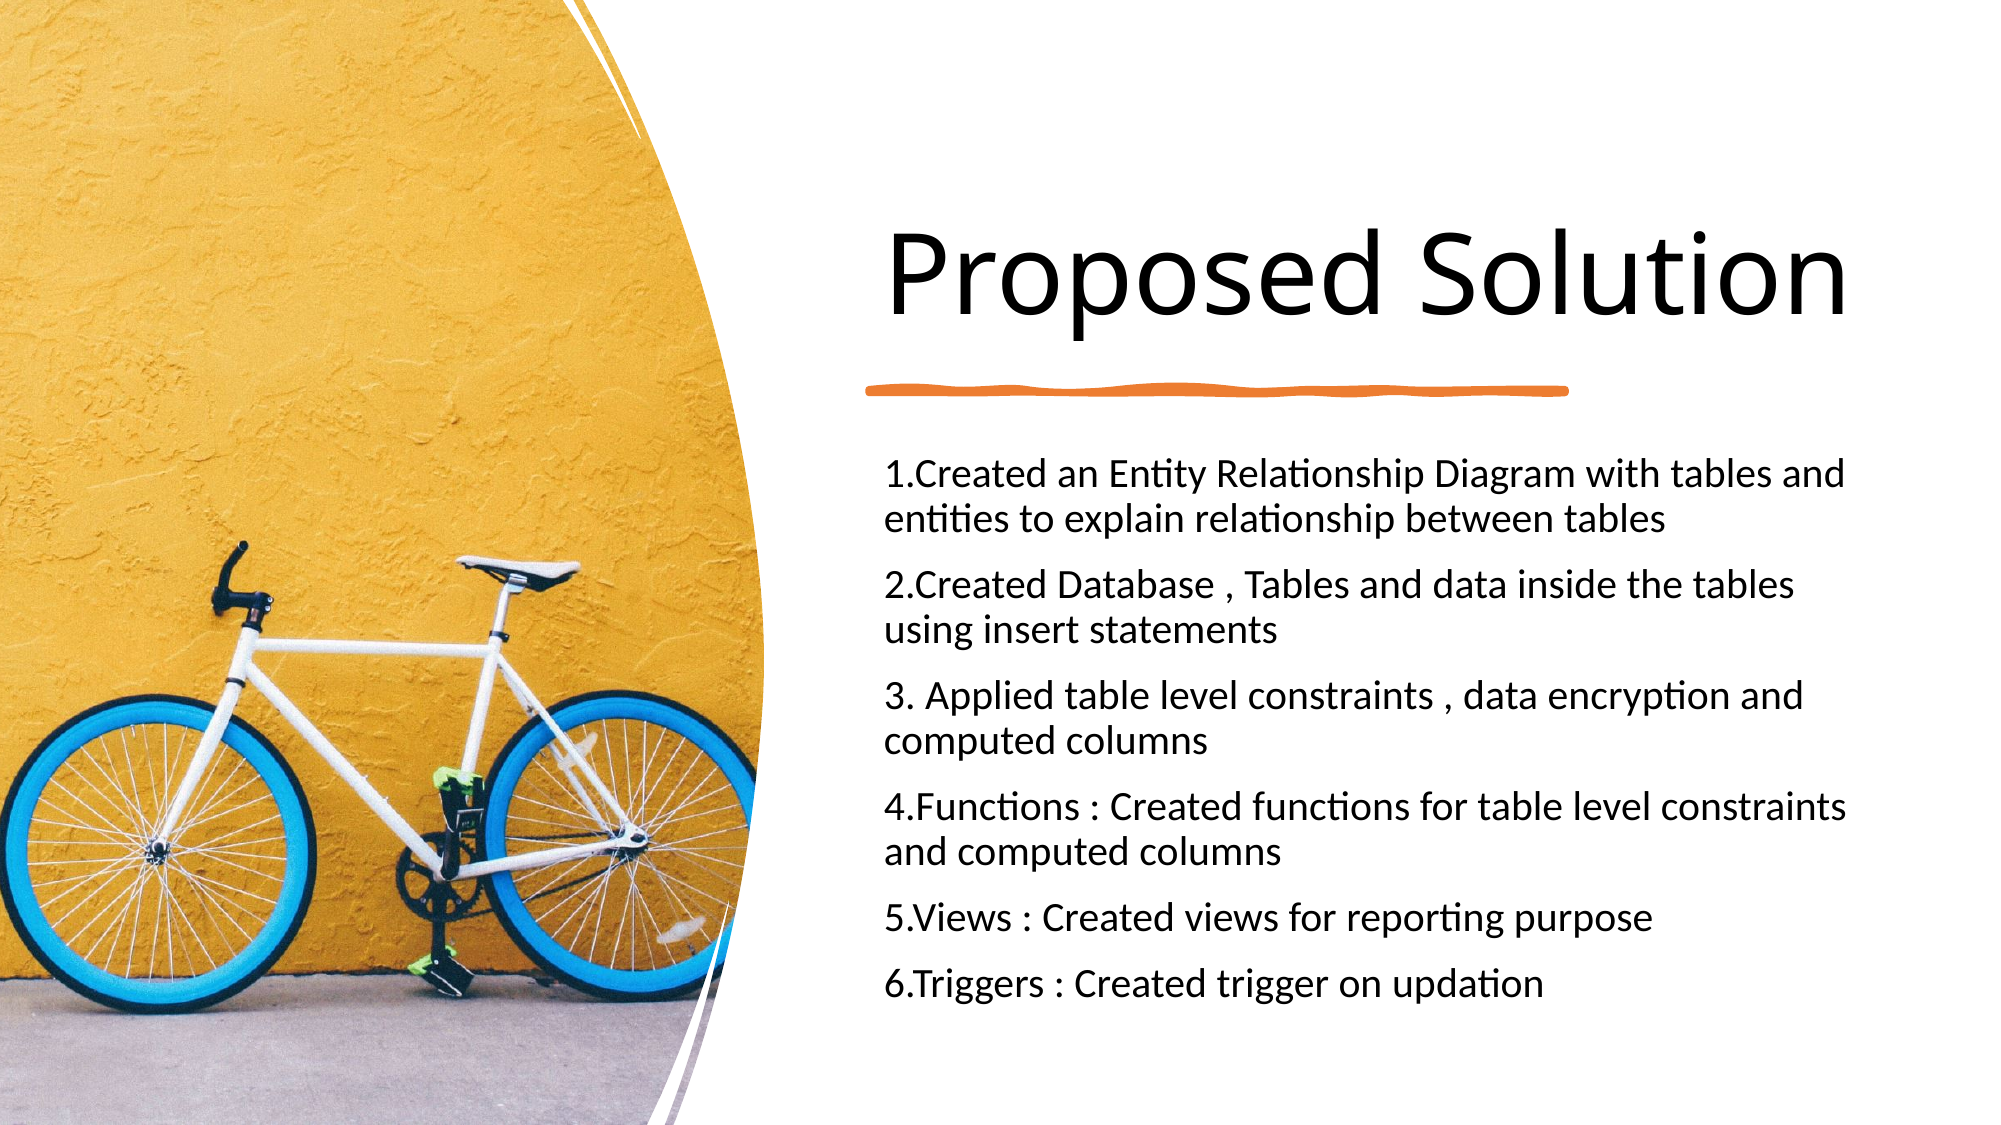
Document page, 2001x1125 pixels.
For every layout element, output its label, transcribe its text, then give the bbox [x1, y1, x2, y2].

list 1.Created an Entity Relationship Diagram with tables and entities to explain relationship between tables 2.Created Database , Tables and data inside the tables using insert statements 3. Applied table level constraints , data encryption and computed columns 4.Functions : Created functions for table level constraints and computed columns 5.Views : Created views for reporting purpose 6.Triggers : Created trigger on updation [869, 443, 1895, 1016]
text_box [764, 0, 2000, 1125]
picture [0, 0, 764, 1125]
title Proposed Solution [869, 53, 1895, 347]
text_box [867, 385, 1567, 396]
